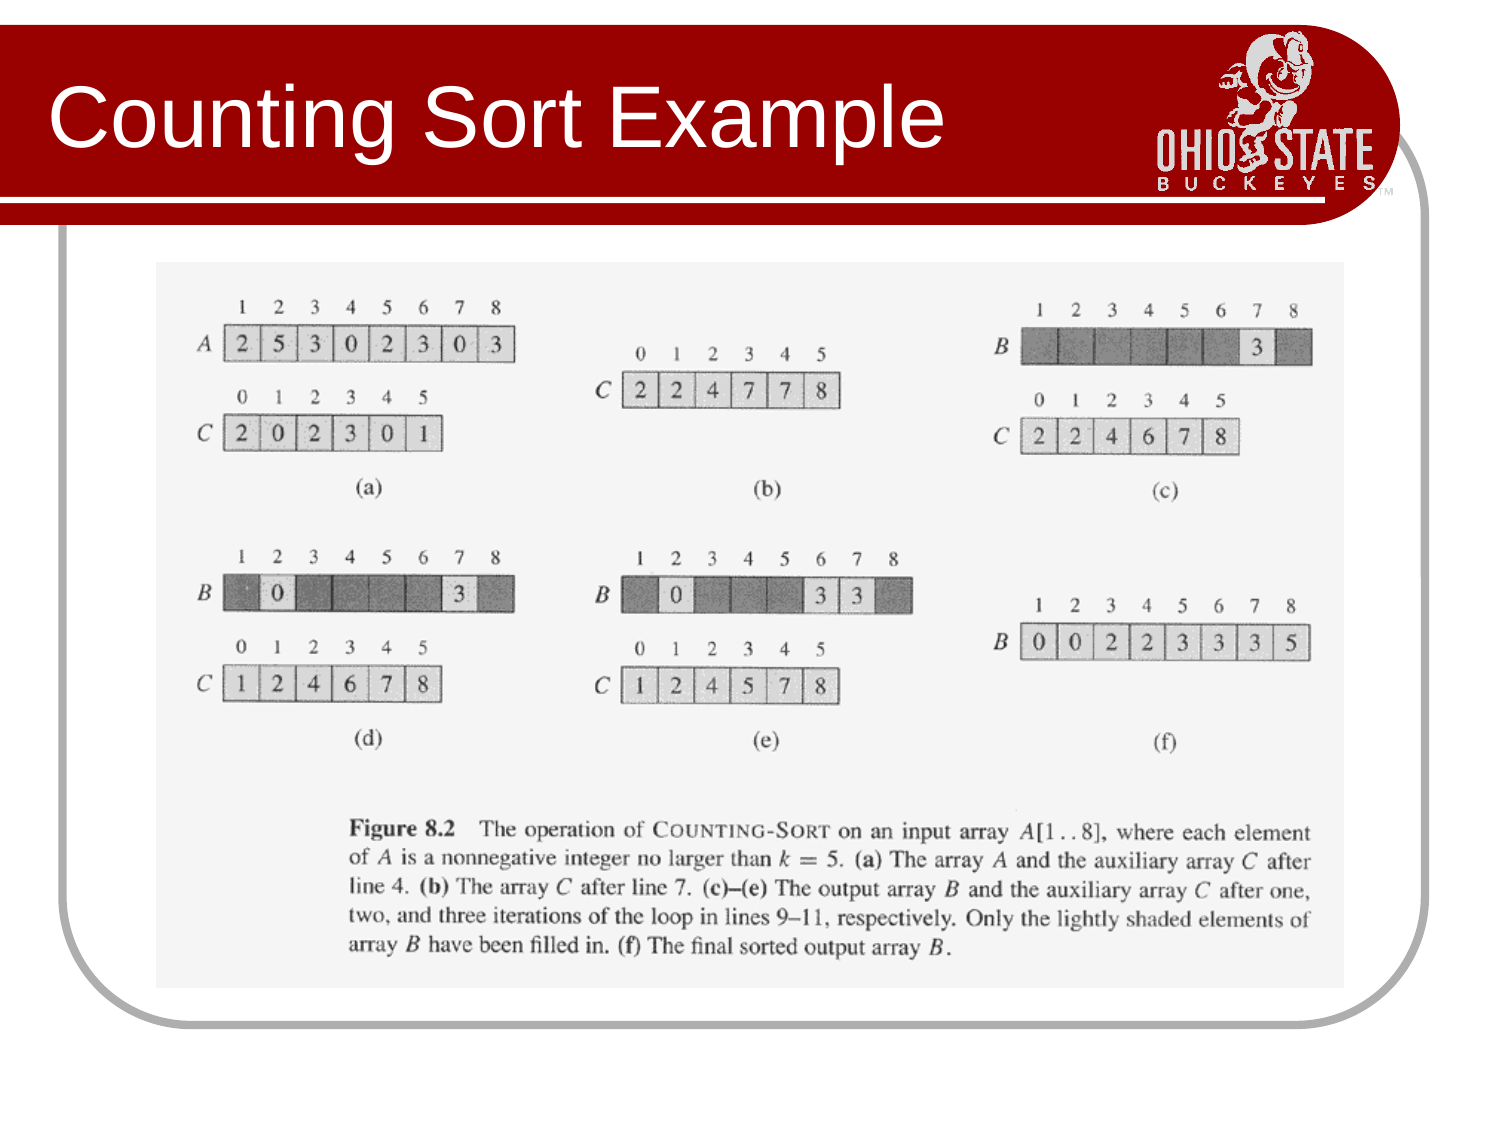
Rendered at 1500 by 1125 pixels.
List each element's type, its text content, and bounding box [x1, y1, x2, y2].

title Counting Sort Example [31, 37, 1201, 188]
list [156, 262, 1344, 988]
